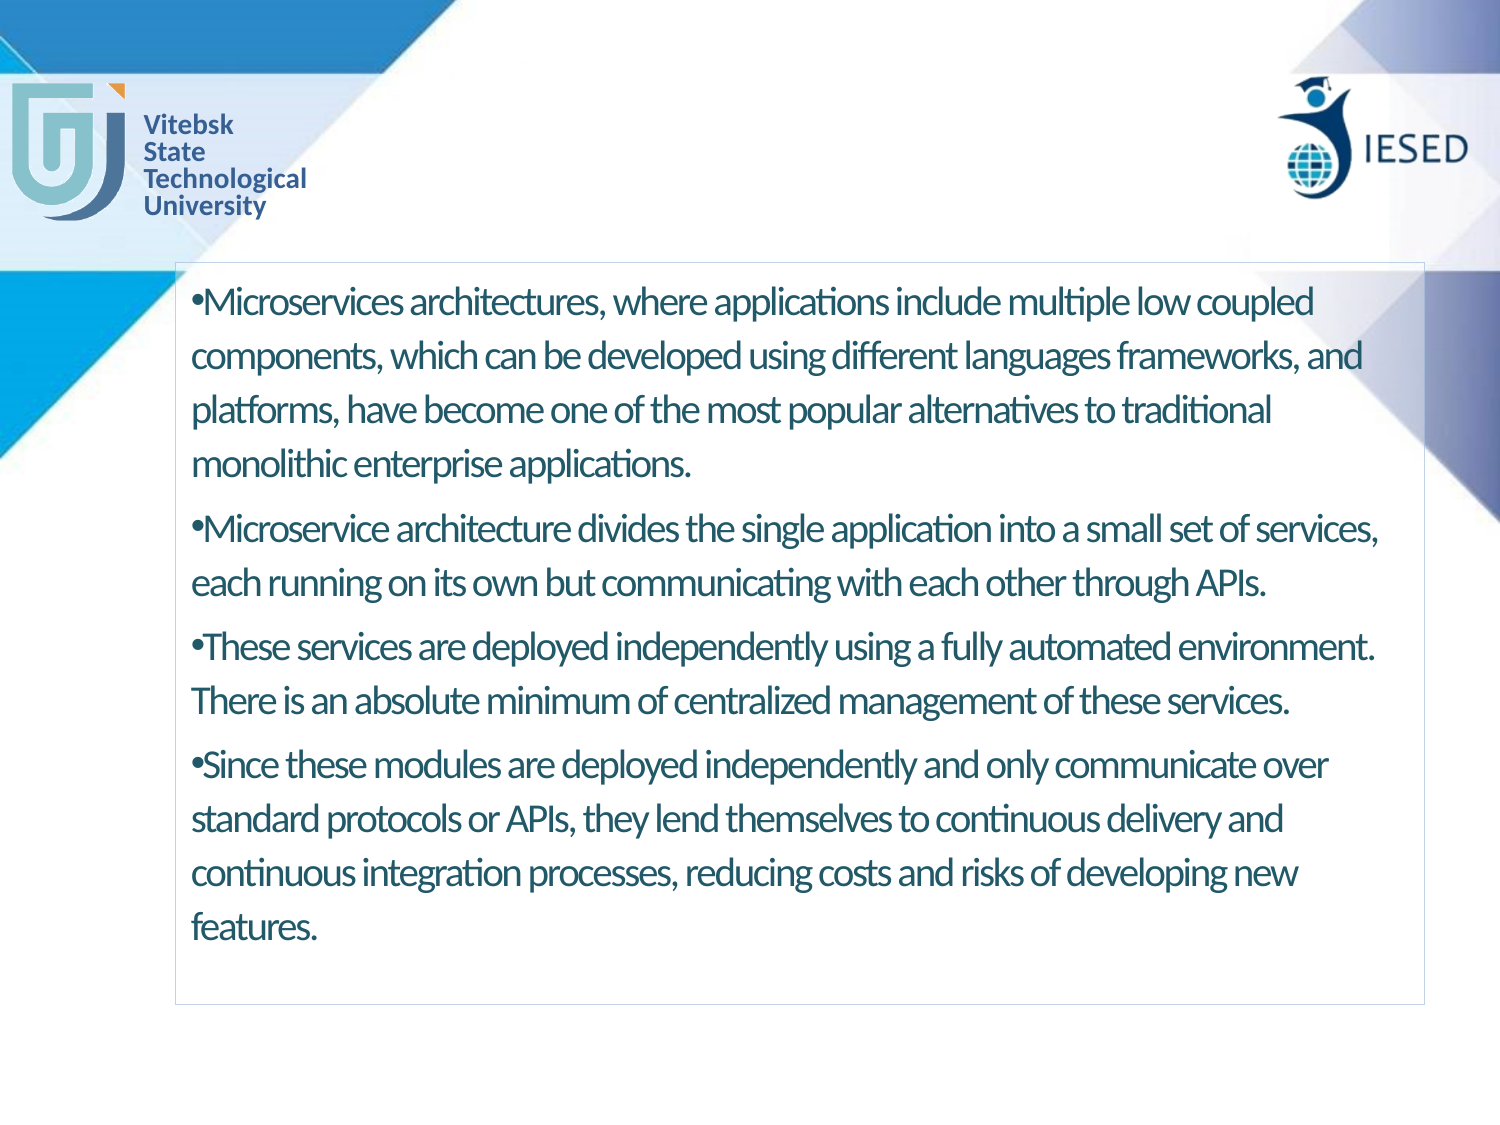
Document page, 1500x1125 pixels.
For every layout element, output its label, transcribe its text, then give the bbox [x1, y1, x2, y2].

picture [0, 0, 1500, 1125]
list Microservices architectures, where applications include multiple low coupled components, which can be developed using different languages frameworks, and platforms, have become one of the most popular alternatives to traditional monolithic enterprise applications. Microservice architecture divides the single application into a small set of services, each running on its own but communicating with each other through APIs. These services are deployed independently using a fully automated environment. There is an absolute minimum of centralized management of these services. Since these modules are deployed independently and only communicate over standard protocols or APIs, they lend themselves to continuous delivery and continuous integration processes, reducing costs and risks of developing new features. [175, 262, 1425, 1005]
